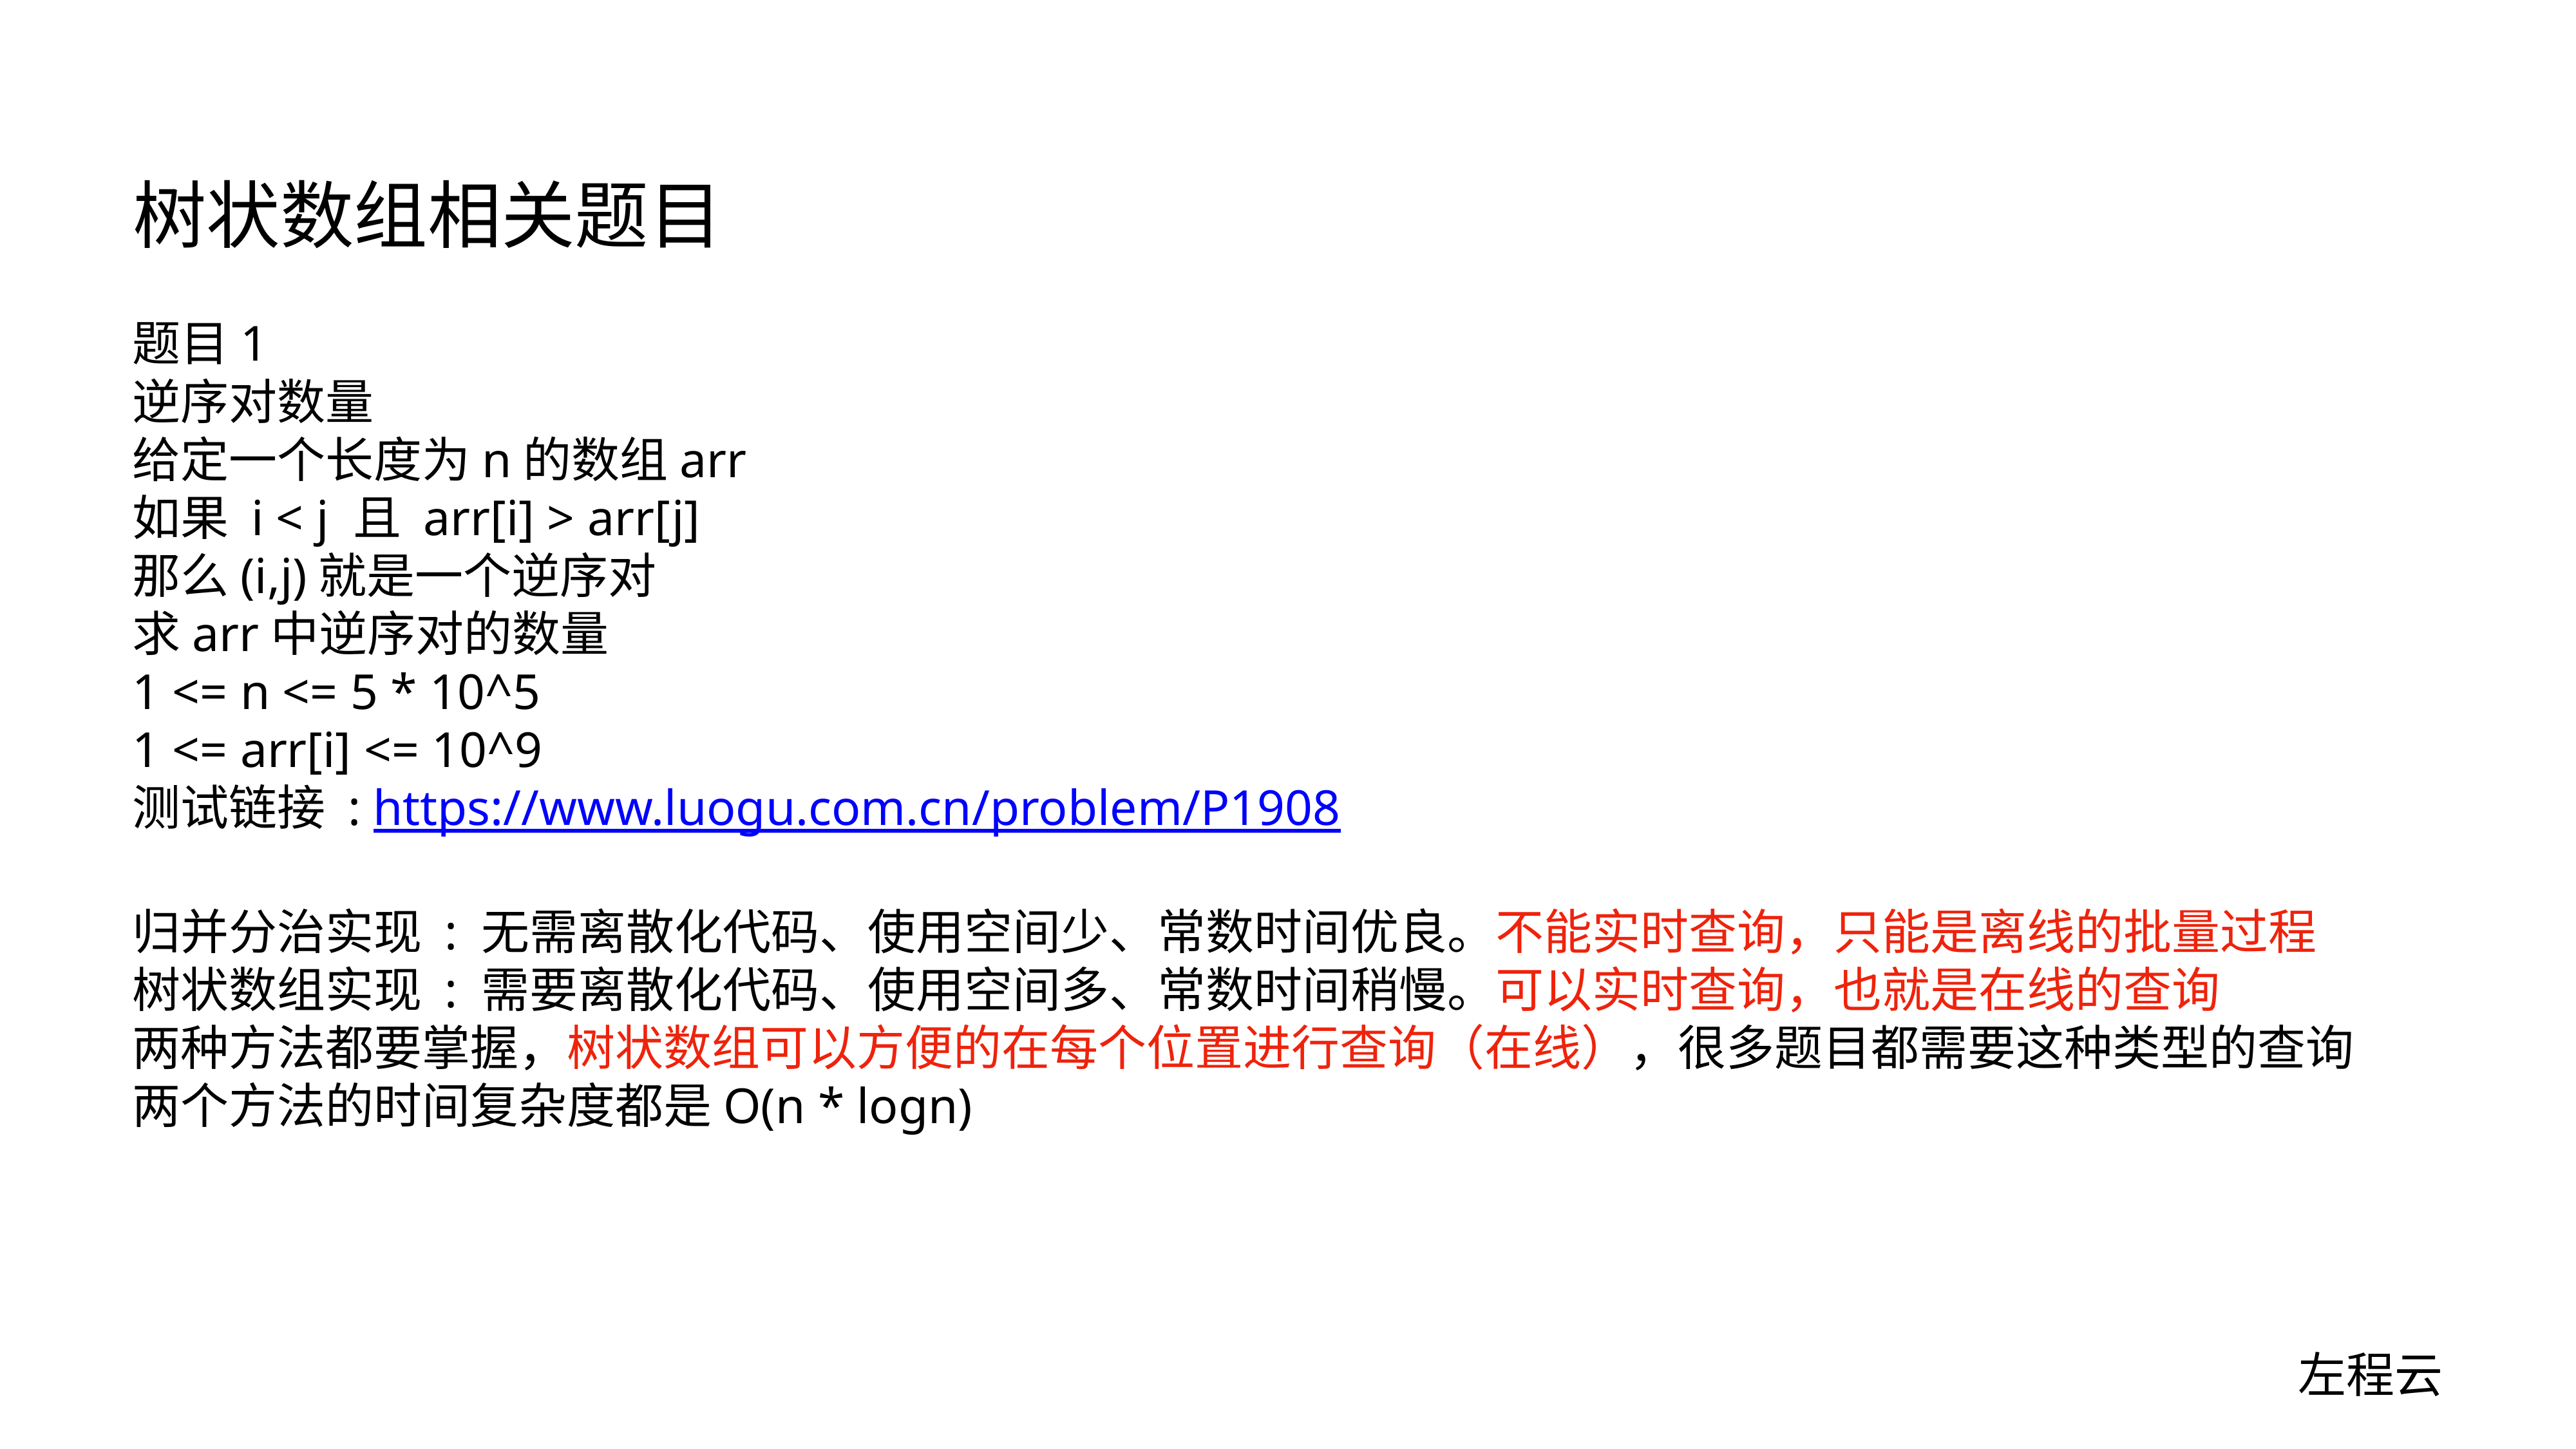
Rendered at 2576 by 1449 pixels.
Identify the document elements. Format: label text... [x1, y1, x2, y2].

text_box 题目1 逆序对数量 给定一个长度为n的数组arr 如果 i < j 且 arr[i] > arr[j] 那么(i,j)就是一个逆序对 求arr中逆序对的数量 1 <= n <= 5 * 10^5 1 <= arr[i] <= 10^9 测试链接 : https://www.luogu.com.cn/problem/P1908 归并分治实现 : 无需离散化代码、使用空间少、常数时间优良。不能实时查询，只能是离线的批量过程 树状数组实现 : 需要离散化代码、使用空间多、常数时间稍慢。可以实时查询，也就是在线的查询 两种方法都要掌握，树状数组可以方便的在每个位置进行查询（在线），很多题目都需要这种类型的查询 两个方法的时间复杂度都是O(n * logn) [127, 314, 2449, 1304]
title 树状数组相关题目 [127, 48, 2449, 263]
text_box 左程云 [127, 1339, 2449, 1408]
